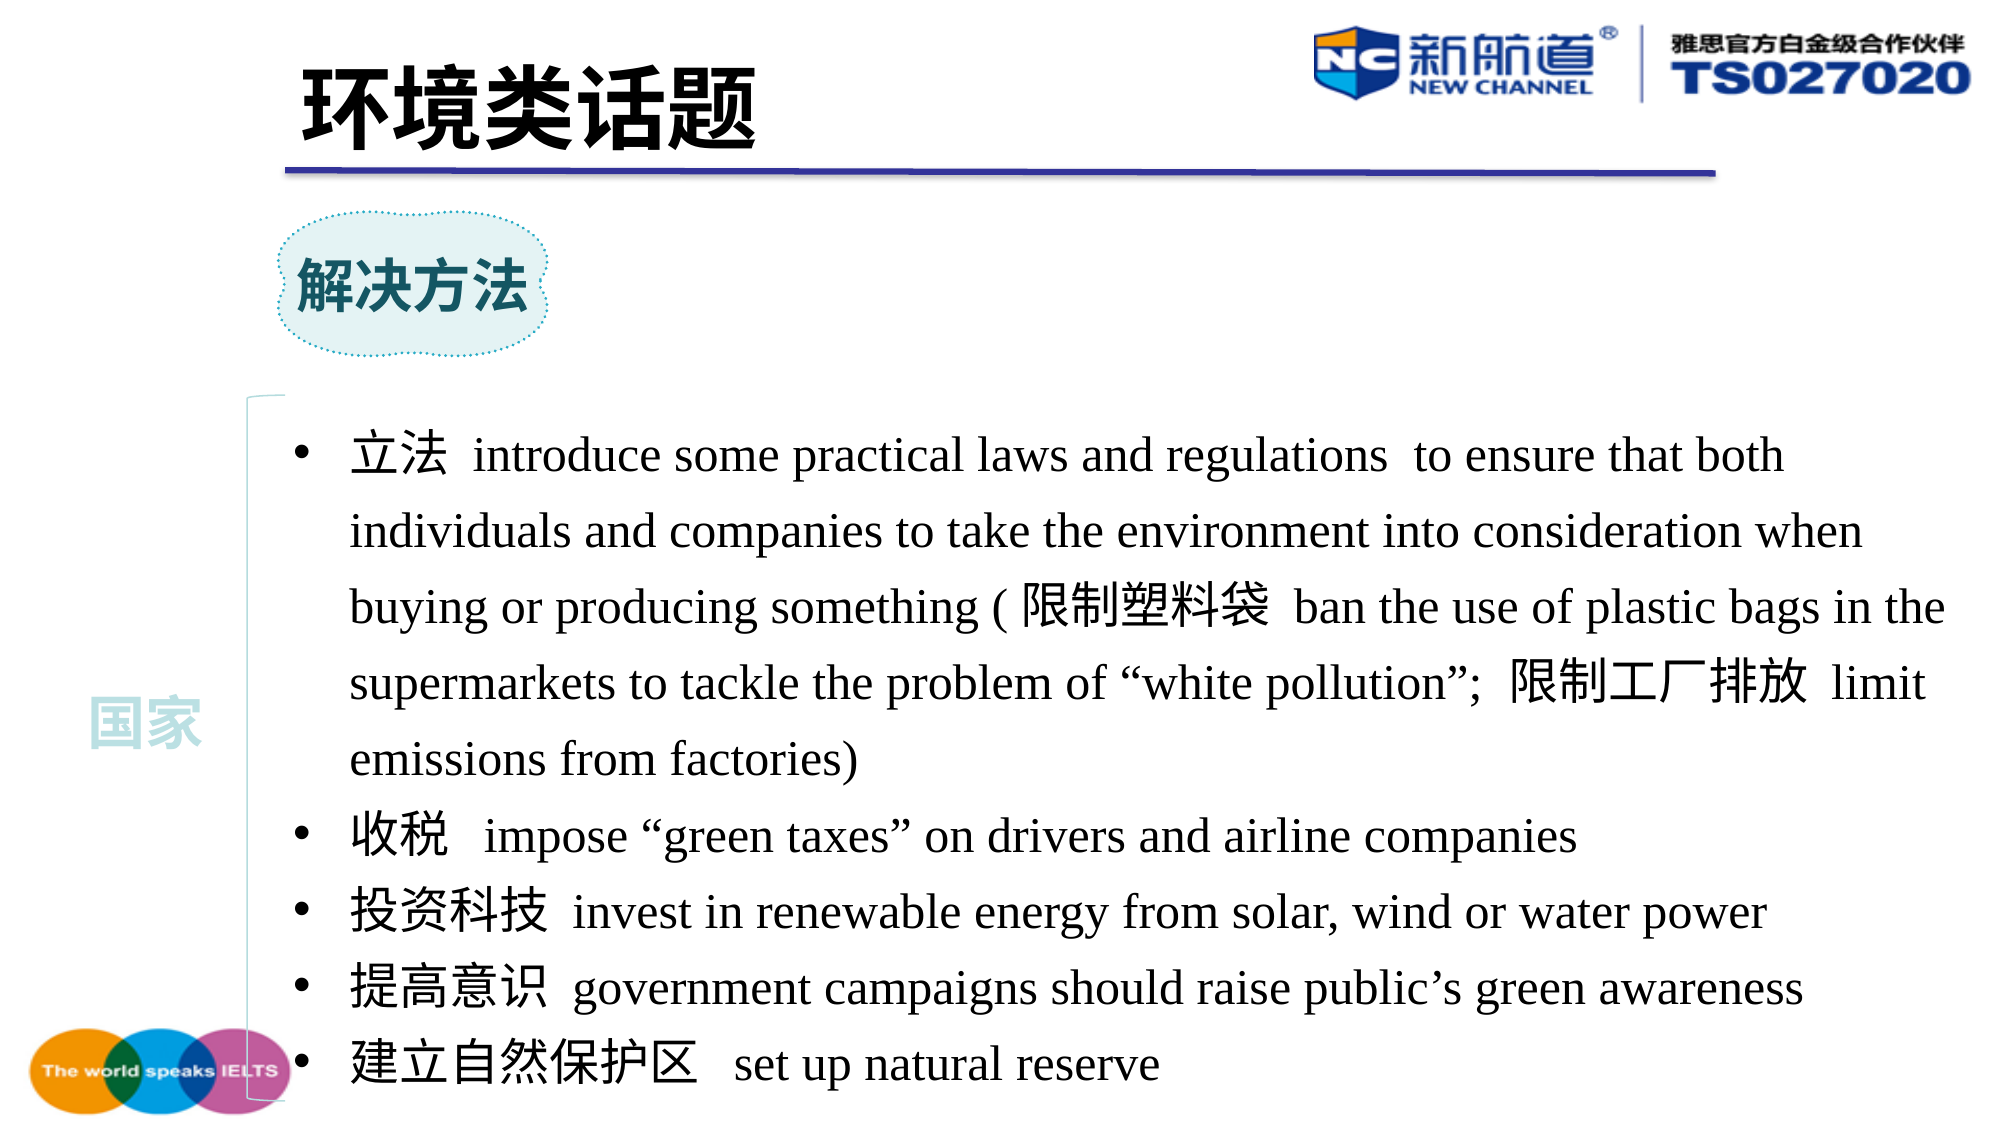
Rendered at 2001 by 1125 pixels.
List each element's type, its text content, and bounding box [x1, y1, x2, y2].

text_box 立法 introduce some practical laws and regulations to ensure that both individuals and companies to take the environment into consideration when buying or producing something (限制塑料袋 ban the use of plastic bags in the supermarkets to tackle the problem of “white pollution”; 限制工厂排放 limit emissions from factories) 收税 impose “green taxes” on drivers and airline companies 投资科技 invest in renewable energy from solar, wind or water power 提高意识 government campaigns should raise public’s green awareness 建立自然保护区 set up natural reserve [278, 397, 2000, 1125]
text_box 解决方法 [278, 211, 548, 356]
text_box [246, 394, 286, 1102]
picture [1314, 4, 1984, 113]
picture [4, 1024, 278, 1122]
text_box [284, 170, 1716, 174]
text_box 国家 [72, 678, 219, 764]
text_box 环境类话题 [285, 43, 1481, 169]
